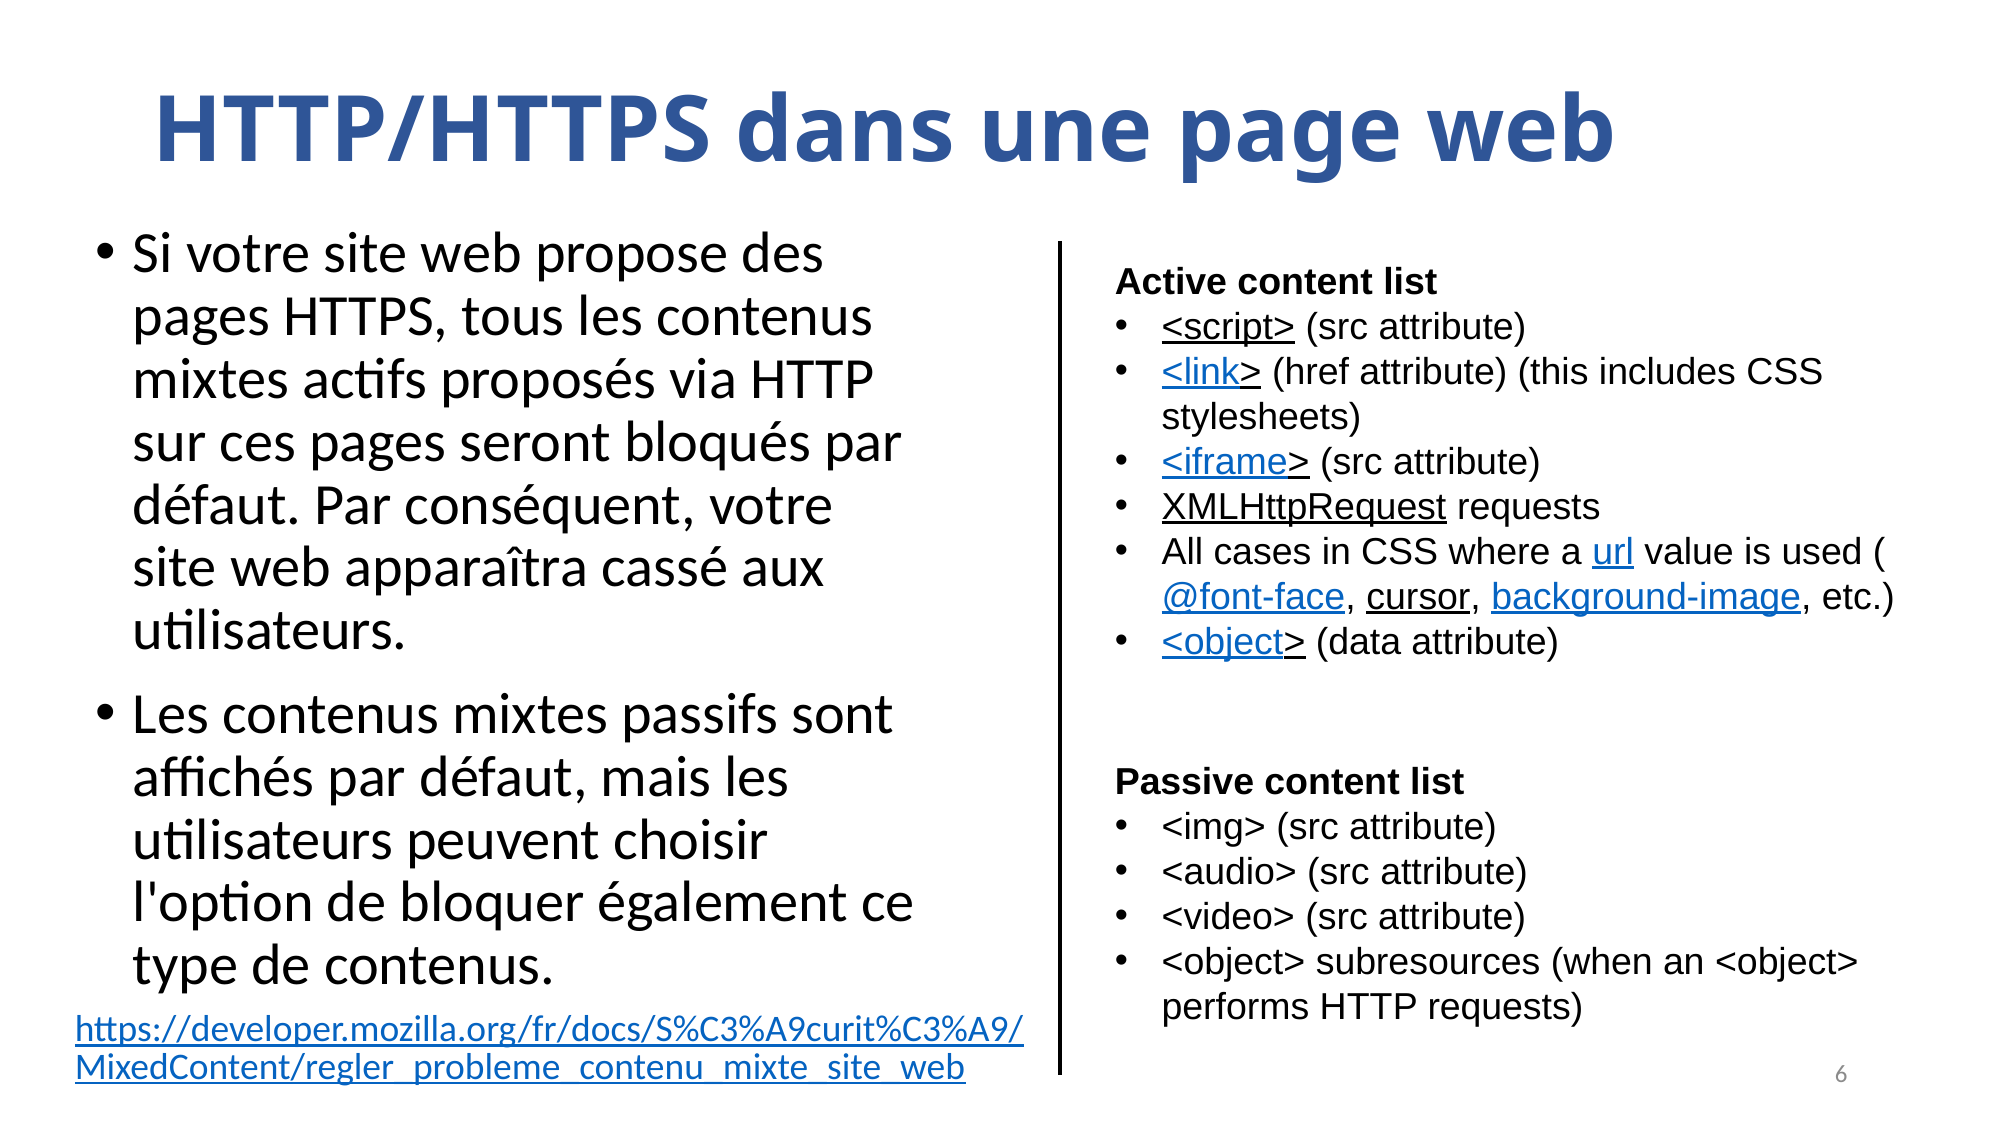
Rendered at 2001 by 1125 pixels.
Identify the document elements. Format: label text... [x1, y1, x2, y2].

text_box Active content list <script> (src attribute) <link> (href attribute) (this includes CSS stylesheets) <iframe> (src attribute) XMLHttpRequest requests All cases in CSS where a url value is used (@font-face, cursor, background-image, etc.) <object> (data attribute) Passive content list <img> (src attribute) <audio> (src attribute) <video> (src attribute) <object> subresources (when an <object> performs HTTP requests) [1114, 256, 1939, 1027]
slide_number 6 [1412, 1042, 1863, 1103]
text_box https://developer.mozilla.org/fr/docs/S%C3%A9curit%C3%A9/MixedContent/regler_probleme_contenu_mixte_site_web [60, 996, 1061, 1102]
list Si votre site web propose des pages HTTPS, tous les contenus mixtes actifs proposés via HTTP sur ces pages seront bloqués par défaut. Par conséquent, votre site web apparaîtra cassé aux utilisateurs. Les contenus mixtes passifs sont affichés par défaut, mais les utilisateurs peuvent choisir l'option de bloquer également ce type de contenus. [80, 215, 939, 996]
title HTTP/HTTPS dans une page web [137, 23, 1863, 241]
